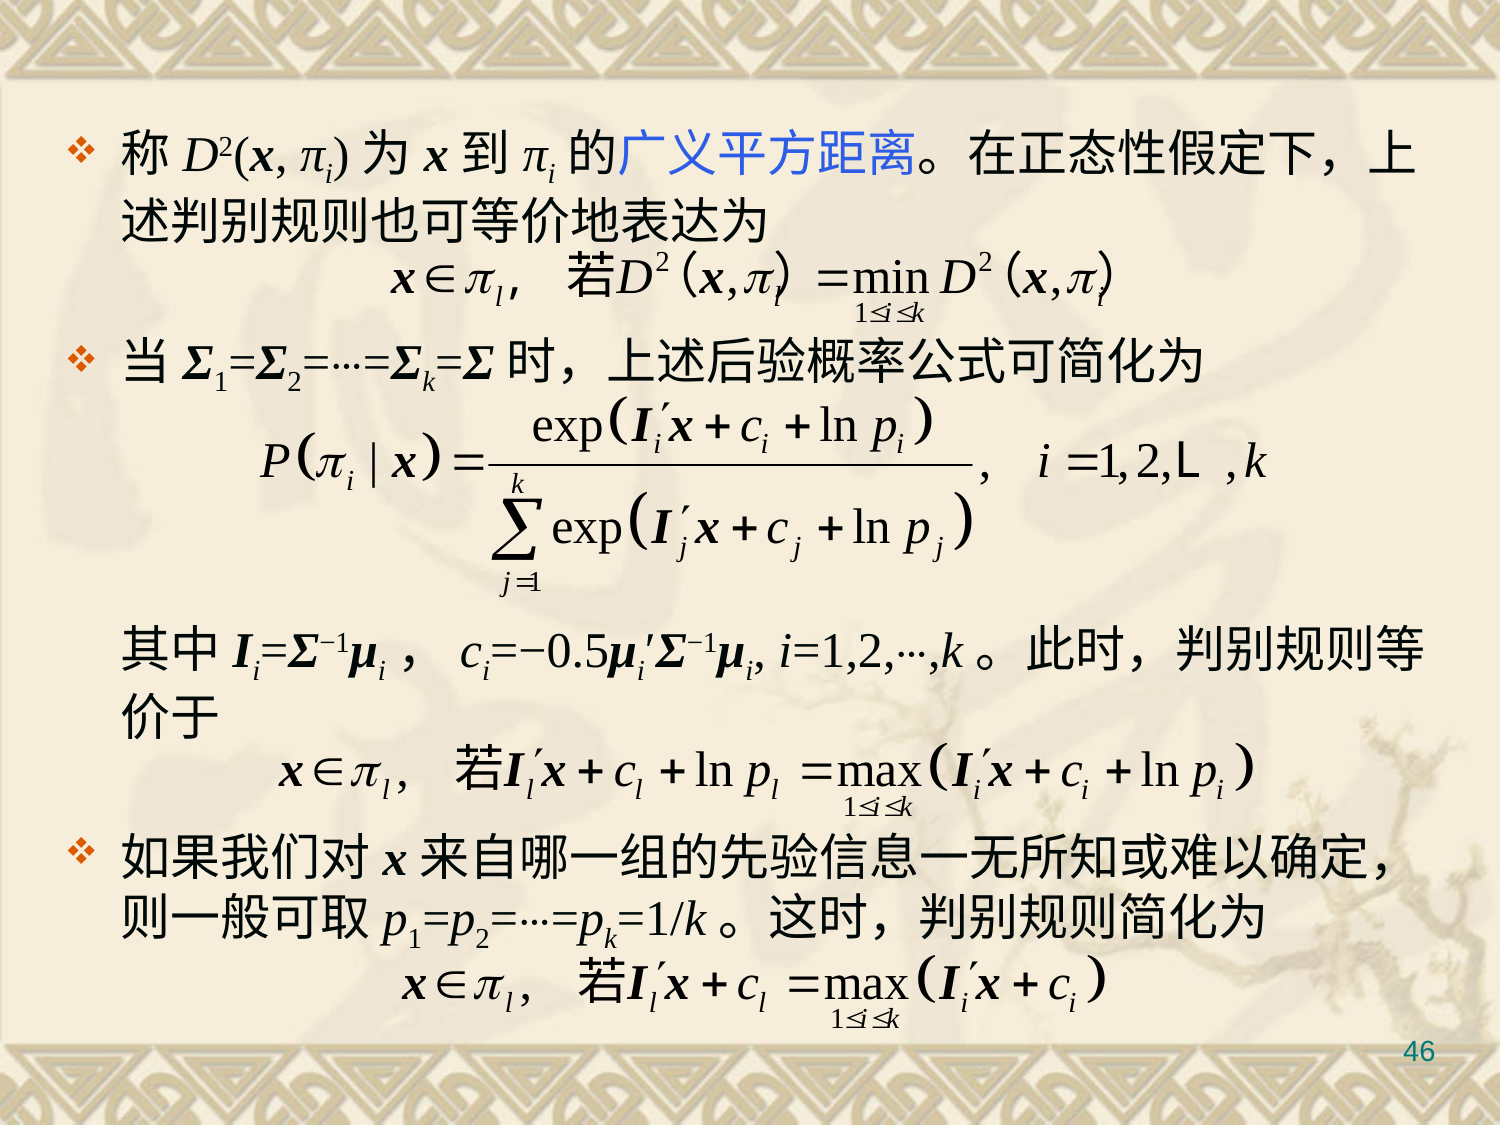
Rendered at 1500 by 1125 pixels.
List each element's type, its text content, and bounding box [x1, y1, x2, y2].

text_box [254, 393, 1275, 603]
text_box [383, 243, 1128, 330]
picture [0, 0, 1500, 1125]
list 称D2(x, πi)为x到πi的广义平方距离。在正态性假定下，上述判别规则也可等价地表达为 当Σ1=Σ2=⋯=Σk=Σ时，上述后验概率公式可简化为 其中Ii=Σ−1μi，ci=−0.5μi′Σ−1μi, i=1,2,⋯,k。此时，判别规则等价于 如果我们对x来自哪一组的先验信息一无所知或难以确定，则一般可取p1=p2=⋯=pk=1/k。这时，判别规则简化为 [49, 113, 1451, 1001]
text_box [395, 951, 1107, 1036]
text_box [272, 738, 1254, 823]
slide_number 46 [1074, 1024, 1451, 1103]
